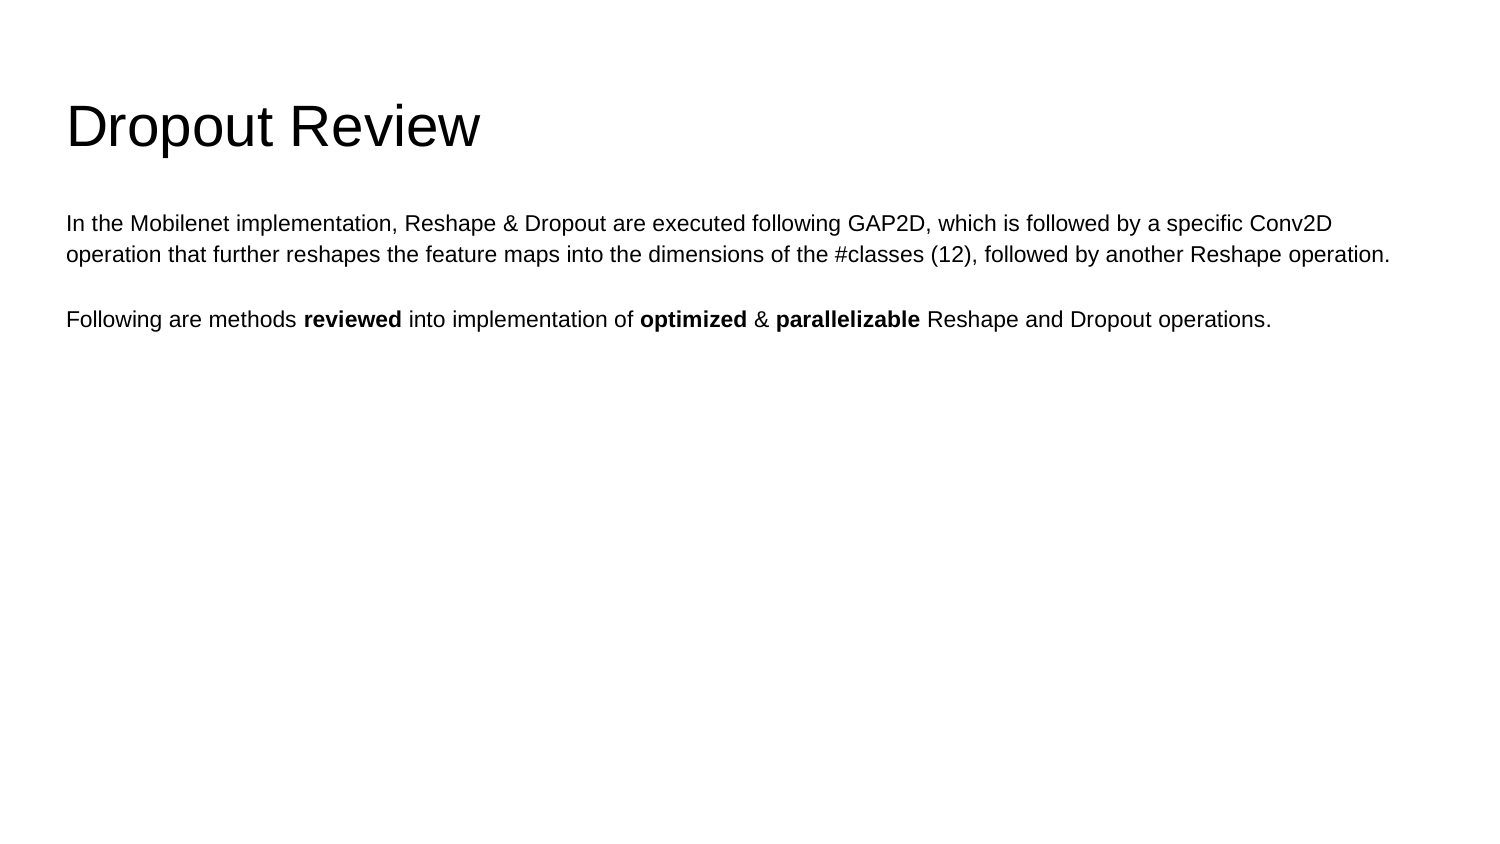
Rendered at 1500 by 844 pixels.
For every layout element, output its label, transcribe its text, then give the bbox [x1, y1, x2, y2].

list In the Mobilenet implementation, Reshape & Dropout are executed following GAP2D, which is followed by a specific Conv2D operation that further reshapes the feature maps into the dimensions of the #classes (12), followed by another Reshape operation. Following are methods reviewed into implementation of optimized & parallelizable Reshape and Dropout operations. [51, 189, 1449, 750]
title Dropout Review [51, 72, 1449, 167]
